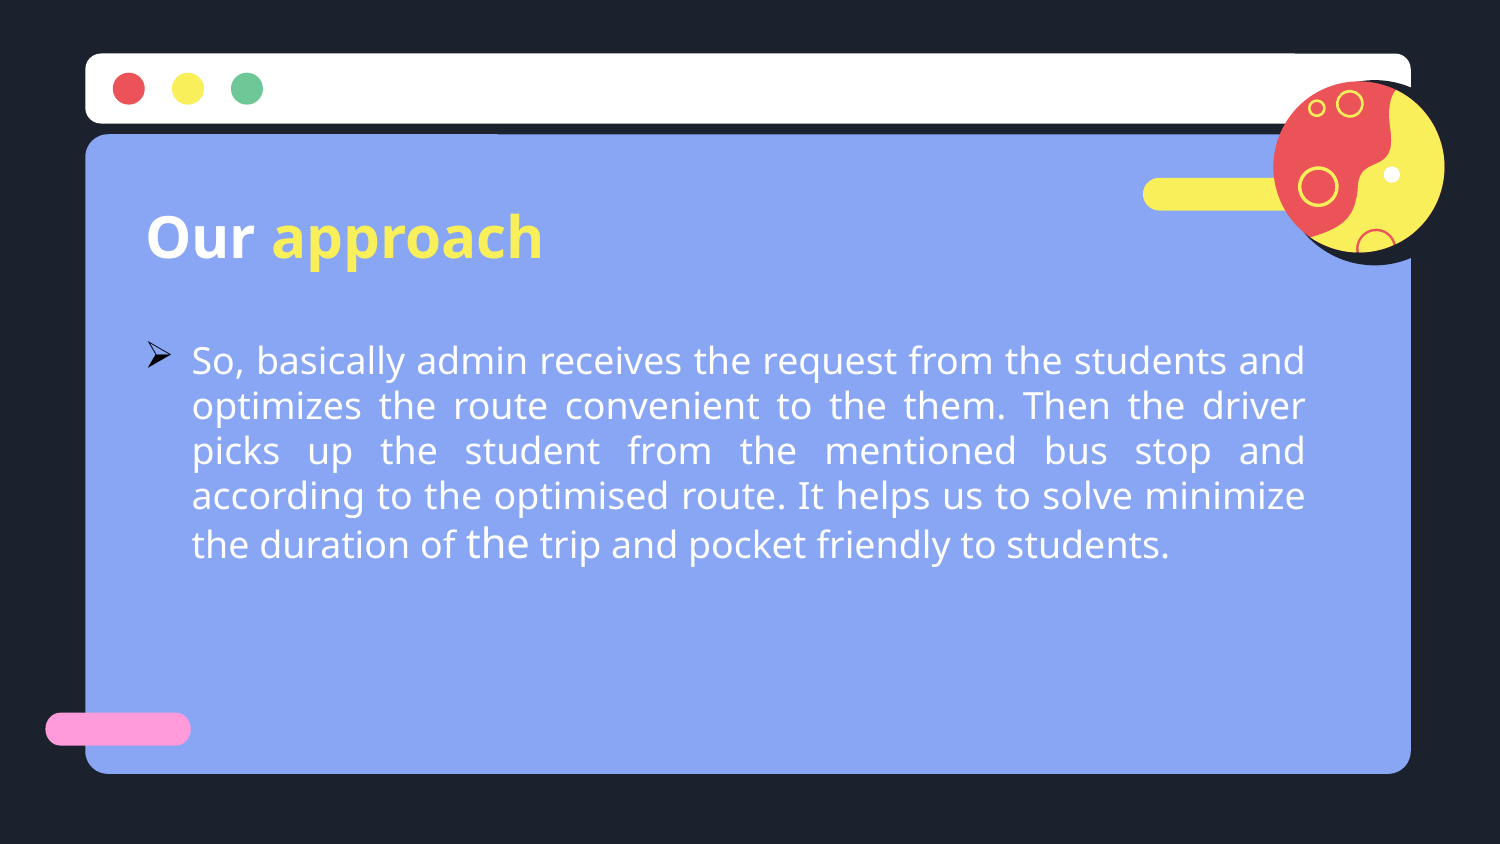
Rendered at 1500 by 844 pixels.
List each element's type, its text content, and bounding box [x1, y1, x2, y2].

title Our approach [130, 189, 762, 282]
text_box So, basically admin receives the request from the students and optimizes the route convenient to the them. Then the driver picks up the student from the mentioned bus stop and according to the optimised route. It helps us to solve minimize the duration of the trip and pocket friendly to students. [129, 329, 1322, 575]
